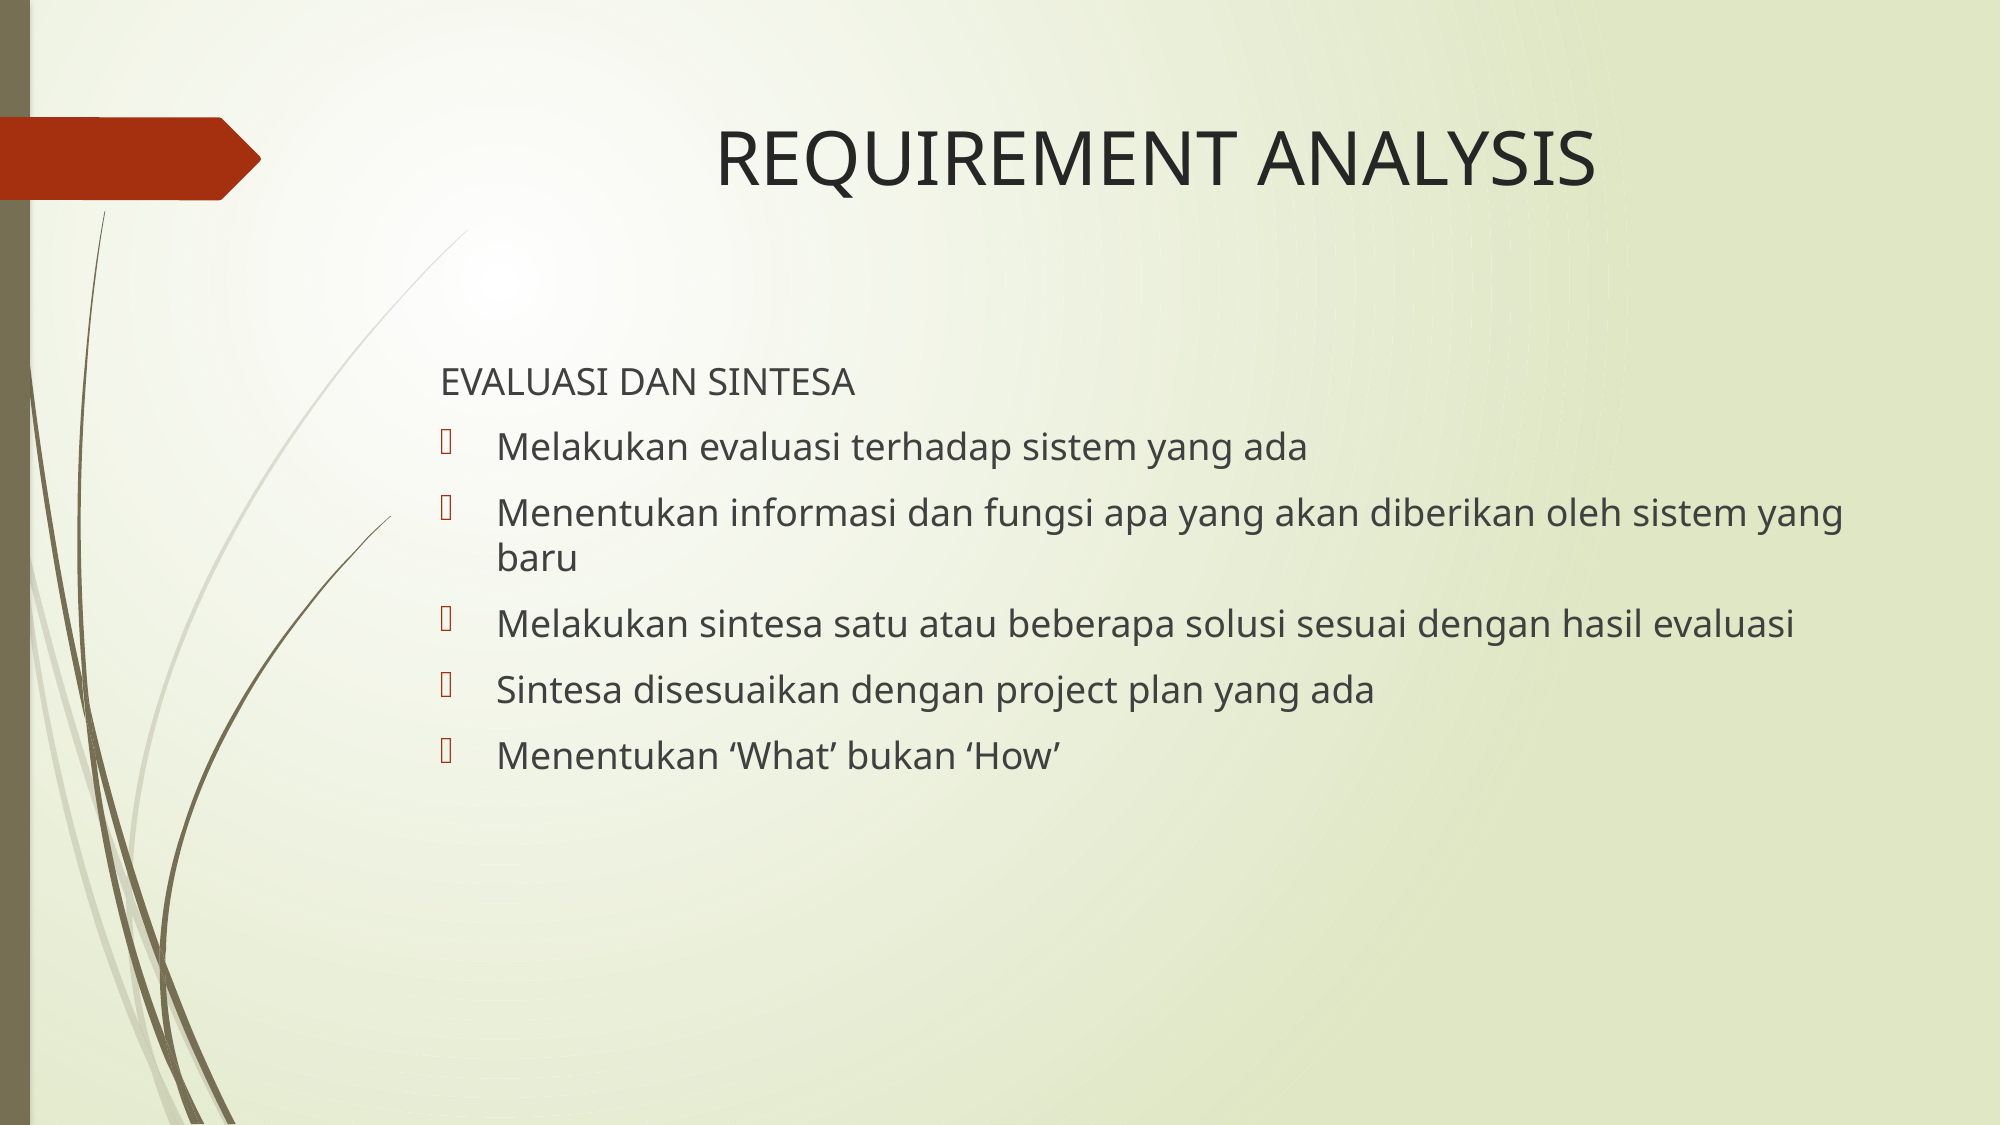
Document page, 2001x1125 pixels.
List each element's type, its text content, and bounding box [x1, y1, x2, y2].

list EVALUASI DAN SINTESA Melakukan evaluasi terhadap sistem yang ada Menentukan informasi dan fungsi apa yang akan diberikan oleh sistem yang baru Melakukan sintesa satu atau beberapa solusi sesuai dengan hasil evaluasi Sintesa disesuaikan dengan project plan yang ada Menentukan ‘What’ bukan ‘How’ [424, 350, 1888, 970]
title REQUIREMENT ANALYSIS [425, 102, 1888, 313]
